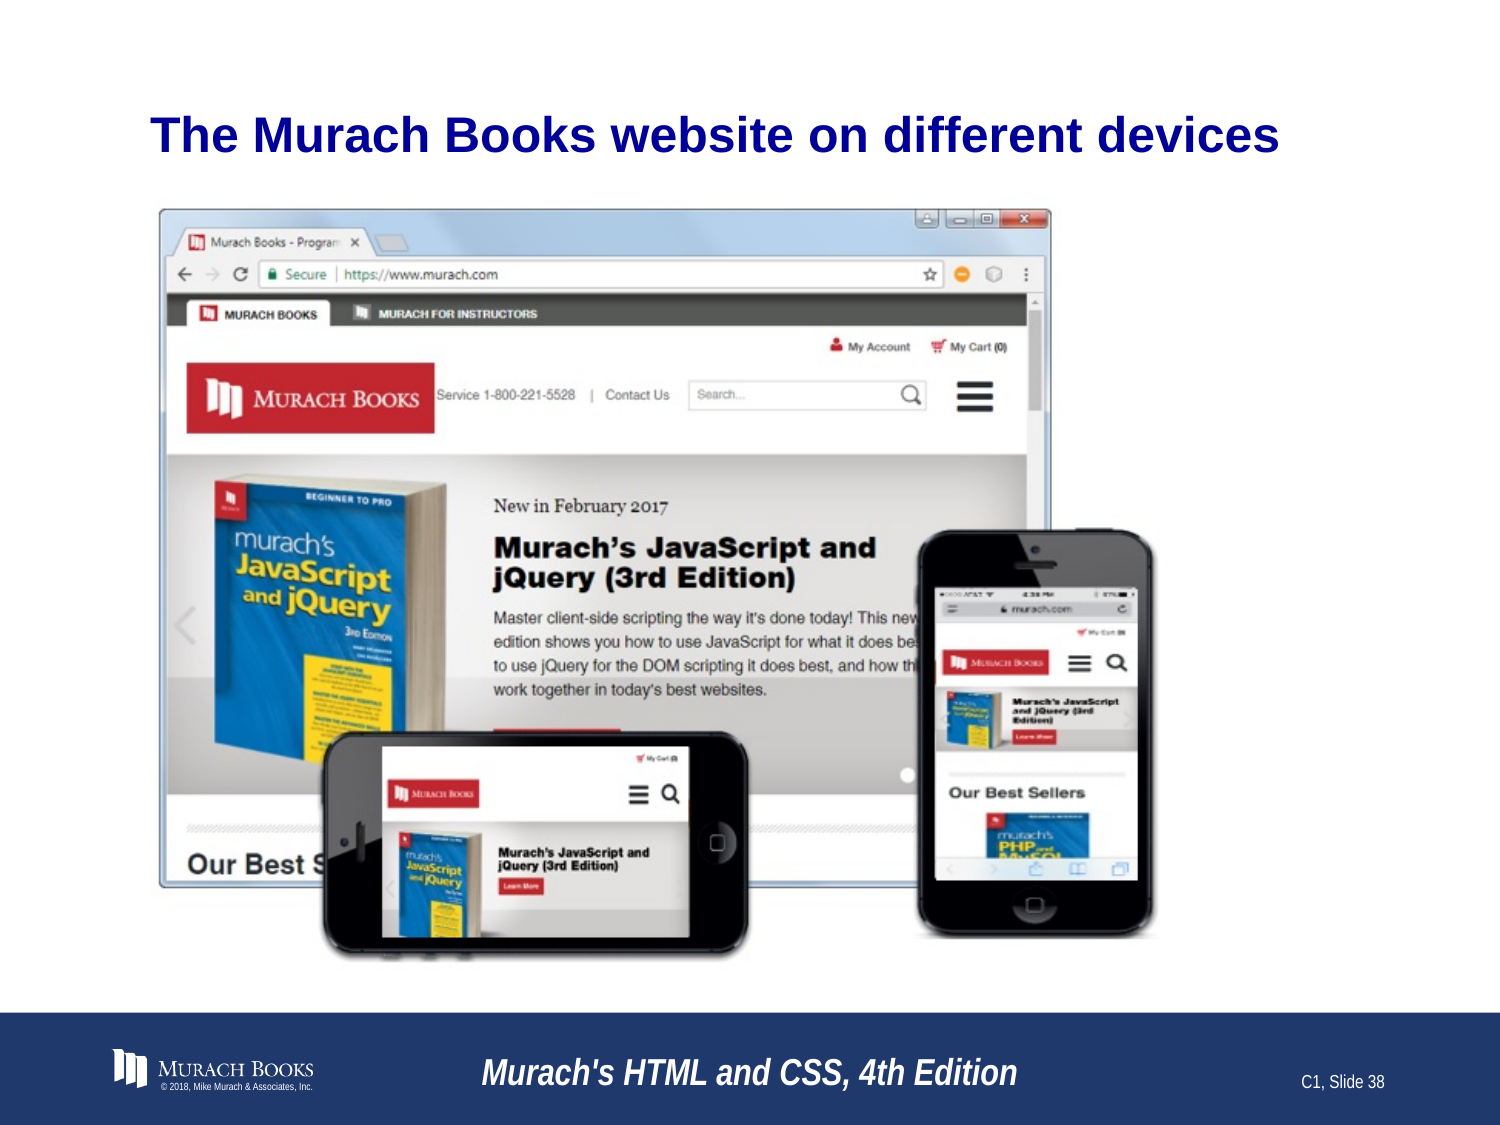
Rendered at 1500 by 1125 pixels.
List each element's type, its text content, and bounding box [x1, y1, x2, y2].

footer © 2018, Mike Murach & Associates, Inc. [12, 1025, 463, 1100]
slide_number C1, Slide 38 [1087, 1025, 1400, 1100]
title The Murach Books website on different devices [150, 102, 1350, 164]
slide_number Murach's HTML and CSS, 4th Edition [463, 1025, 1050, 1100]
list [149, 195, 1175, 984]
